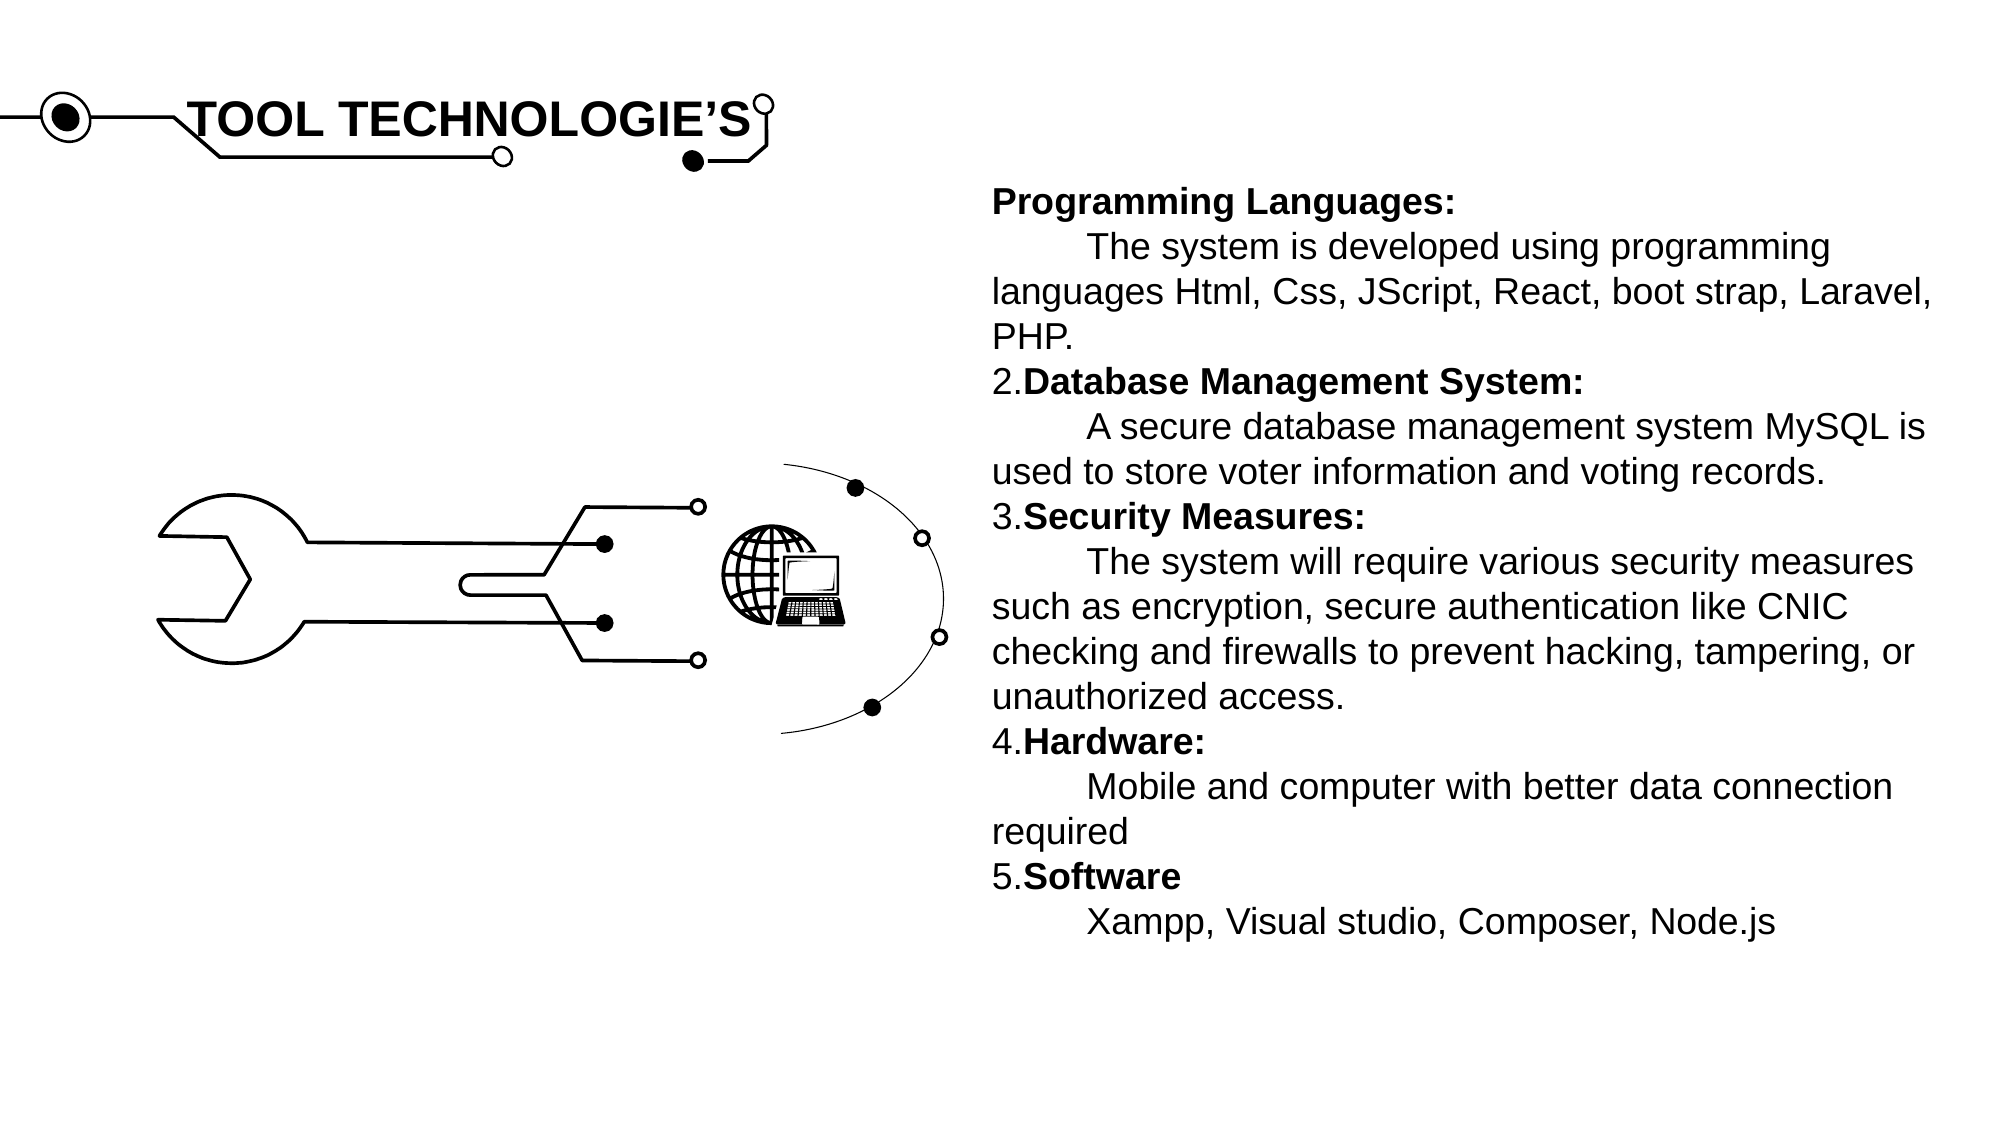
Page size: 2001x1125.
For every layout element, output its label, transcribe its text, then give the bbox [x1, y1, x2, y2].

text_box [157, 494, 500, 664]
text_box [931, 628, 948, 646]
text_box [763, 463, 945, 734]
text_box Programming Languages: The system is developed using programming languages Html, Css, JScript, React, boot strap, Laravel, PHP. 2.Database Management System: A secure database management system MySQL is used to store voter information and voting records. 3.Security Measures: The system will require various security measures such as encryption, secure authentication like CNIC checking and firewalls to prevent hacking, tampering, or unauthorized access. 4.Hardware: Mobile and computer with better data connection required 5.Software Xampp, Visual studio, Composer, Node.js [977, 169, 1978, 950]
text_box [847, 479, 864, 497]
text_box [0, 79, 849, 170]
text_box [500, 476, 723, 696]
text_box [913, 530, 931, 547]
text_box [762, 610, 769, 620]
text_box [723, 524, 817, 626]
text_box [758, 592, 769, 605]
text_box [782, 555, 840, 596]
text_box [760, 577, 769, 587]
text_box [864, 699, 881, 716]
text_box [775, 597, 846, 627]
